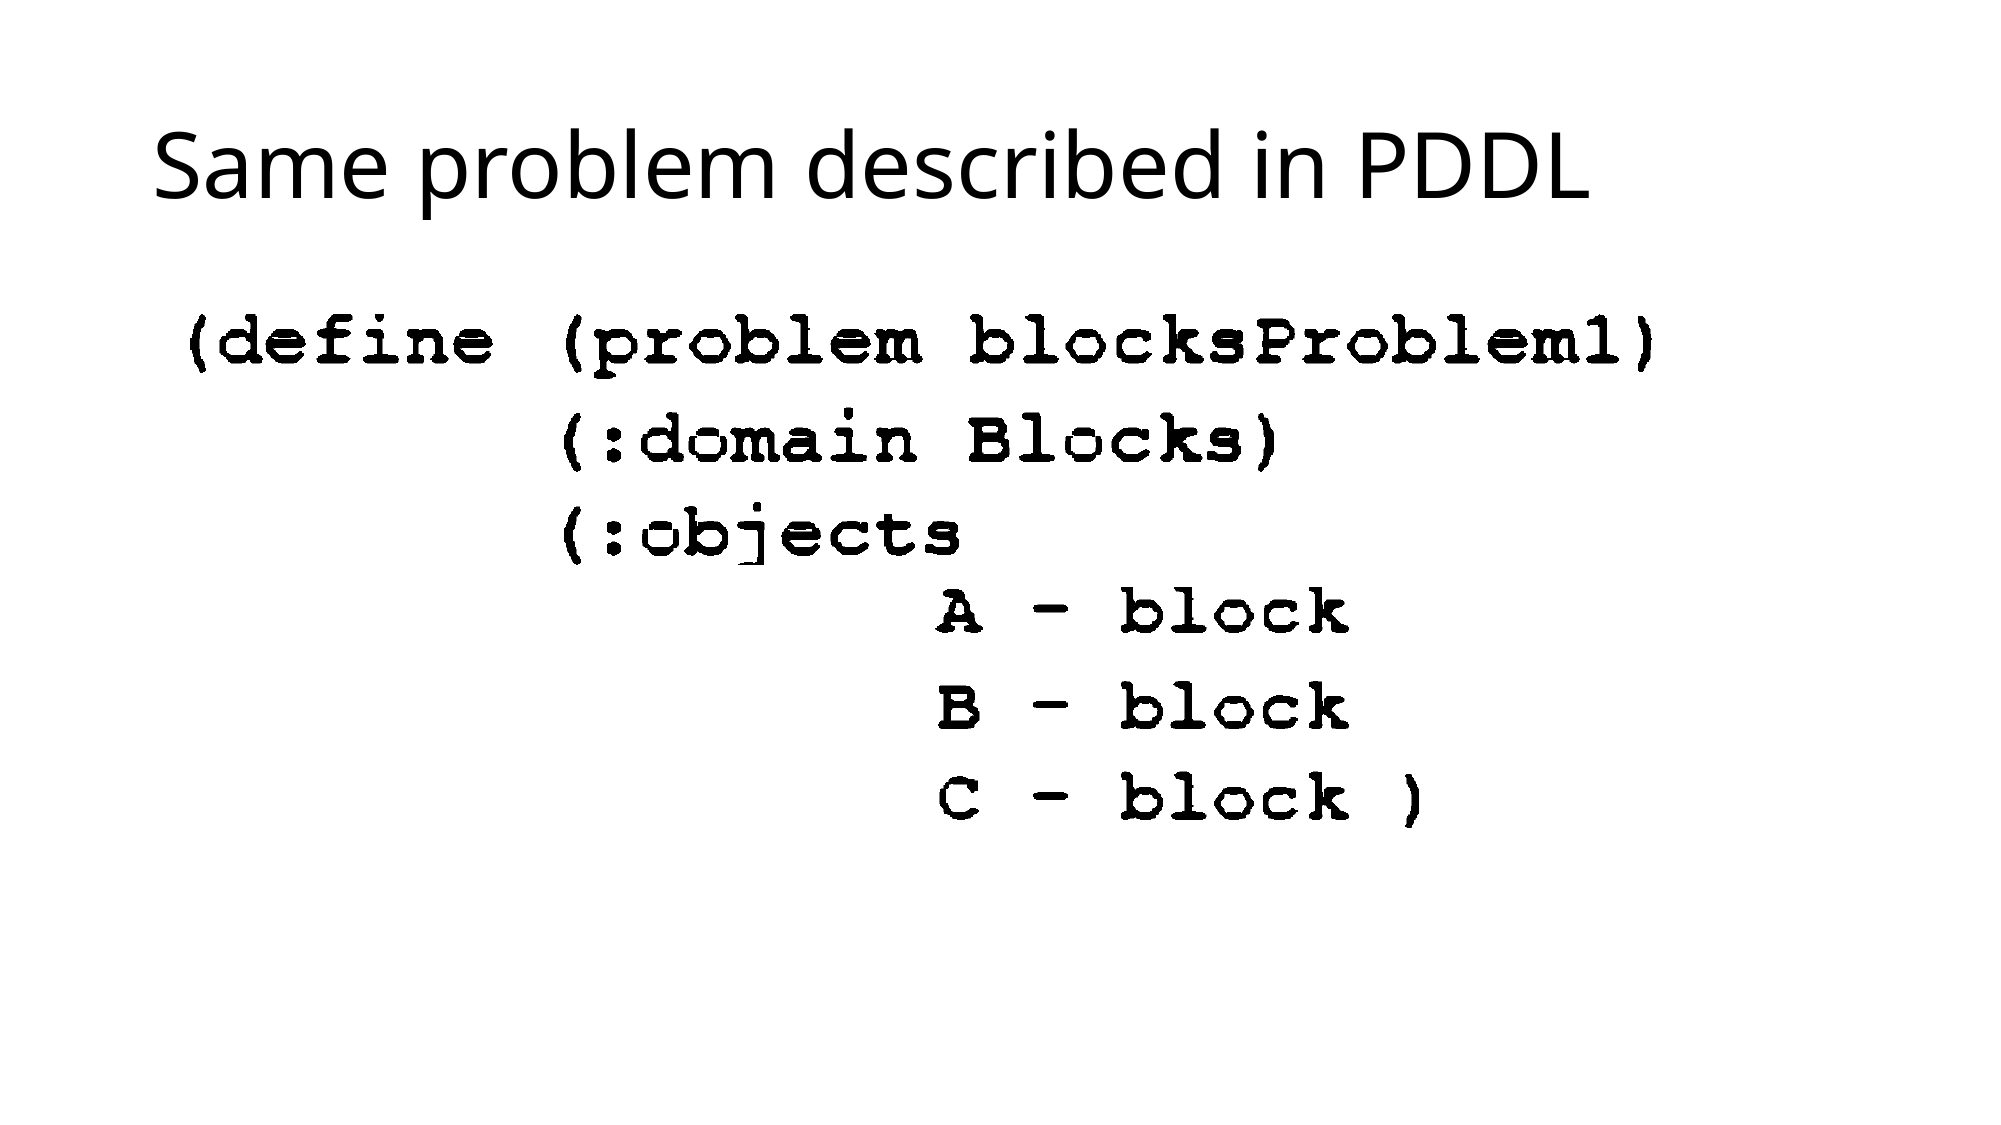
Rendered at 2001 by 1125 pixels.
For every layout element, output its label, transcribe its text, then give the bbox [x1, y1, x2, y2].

picture [174, 314, 1660, 566]
picture [917, 587, 1428, 835]
title Same problem described in PDDL [137, 59, 1863, 278]
